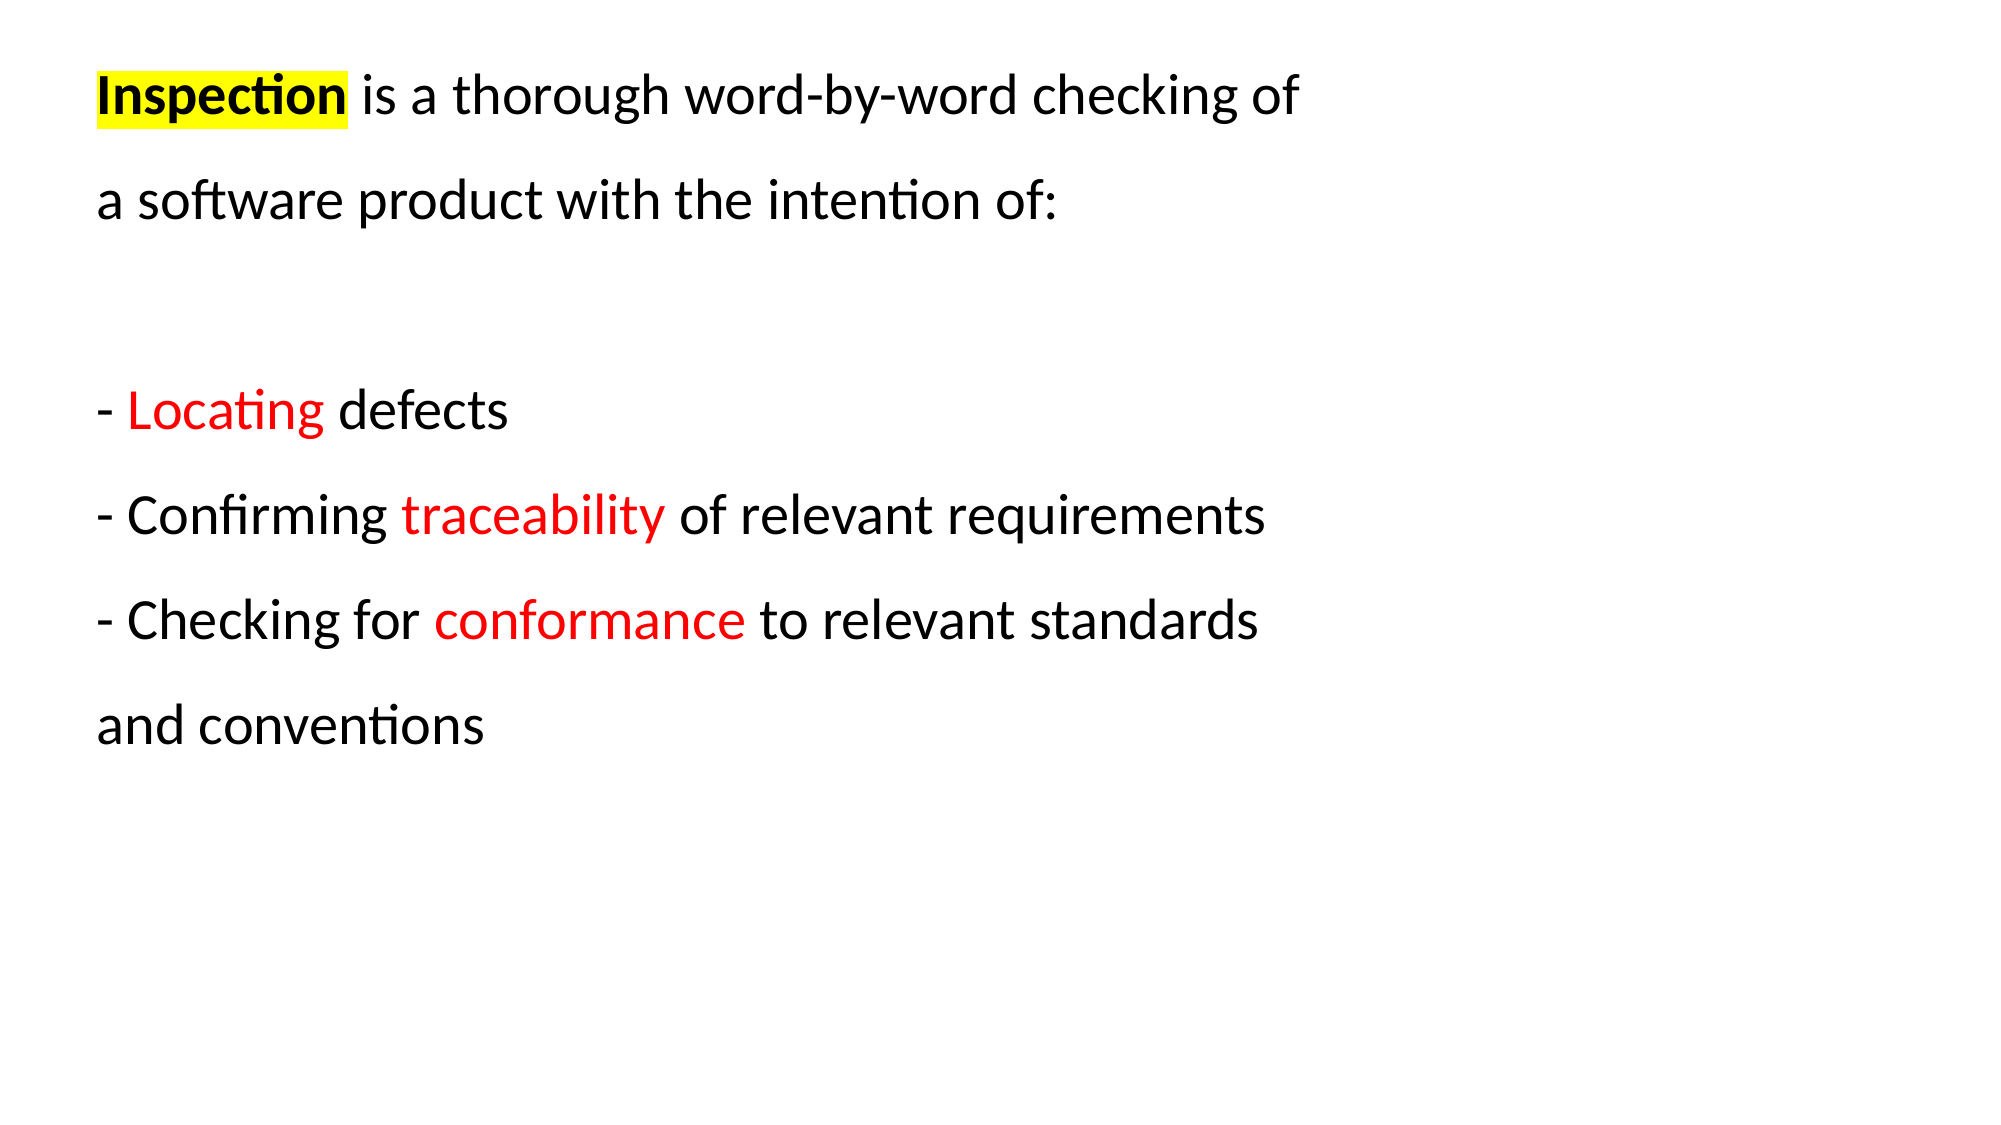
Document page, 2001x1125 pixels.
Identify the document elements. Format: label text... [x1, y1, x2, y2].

text_box Inspection is a thorough word-by-word checking of a software product with the intention of: - Locating defects - Confirming traceability of relevant requirements - Checking for conformance to relevant standards and conventions [81, 14, 1330, 834]
